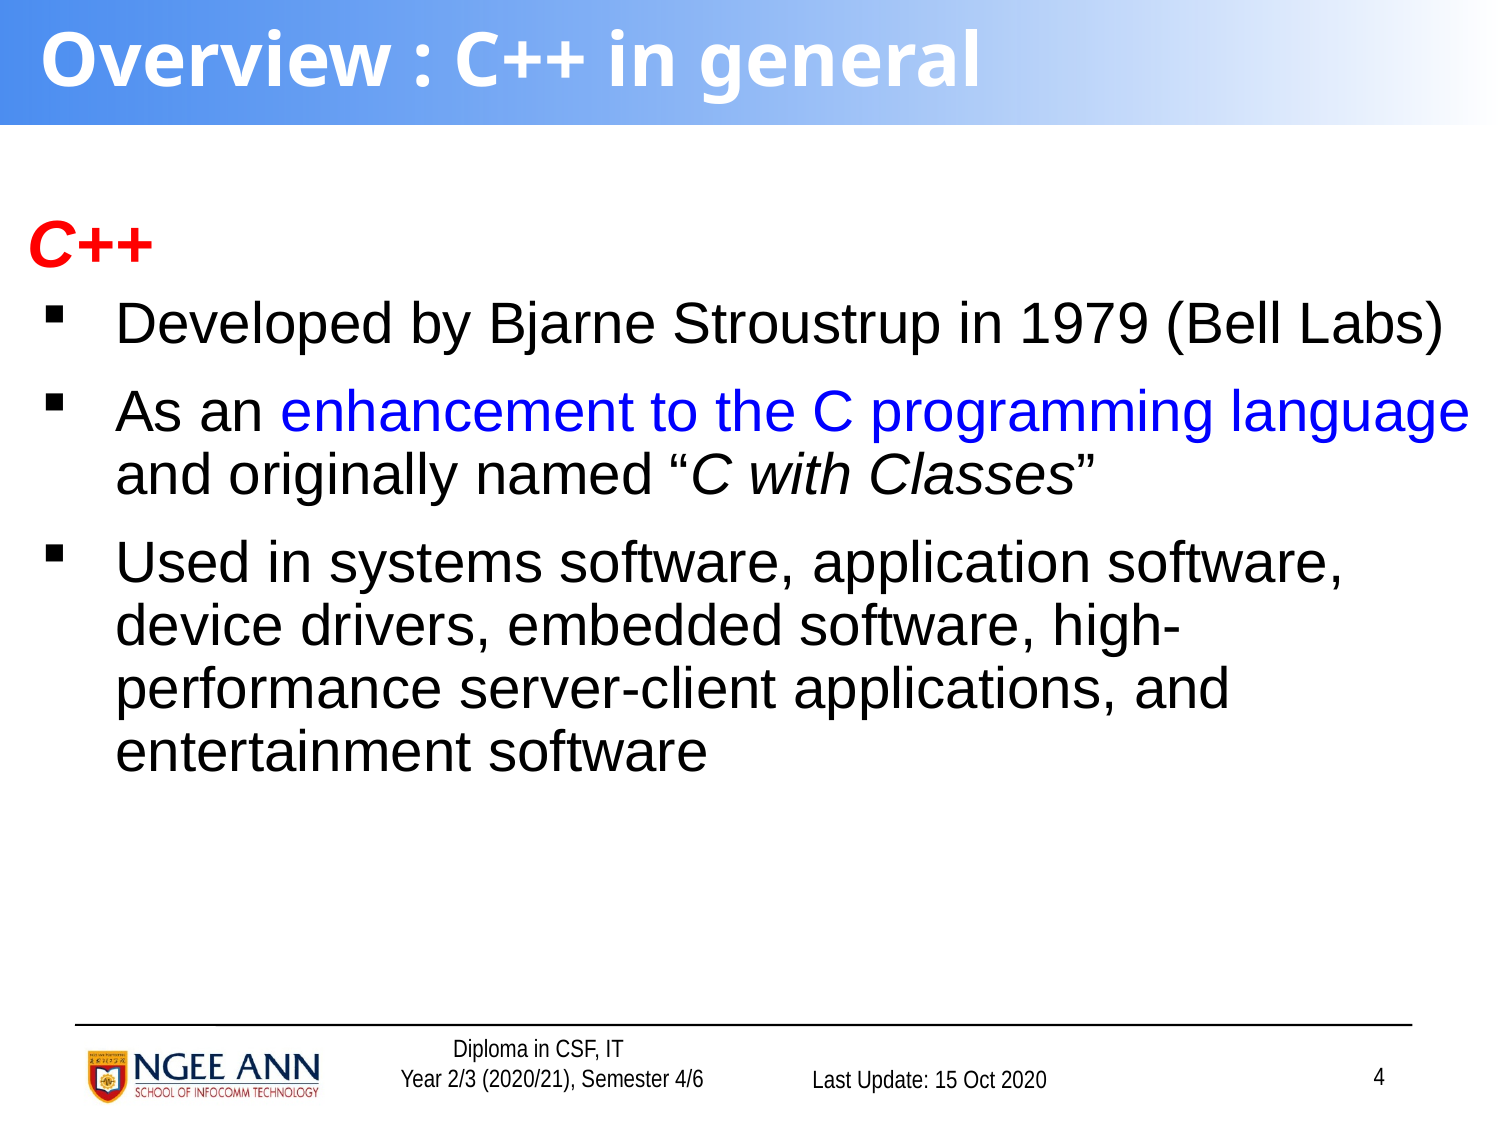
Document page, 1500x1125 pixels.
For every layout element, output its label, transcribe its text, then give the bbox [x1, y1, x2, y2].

list C++ Developed by Bjarne Stroustrup in 1979 (Bell Labs) As an enhancement to the C programming language and originally named “C with Classes” Used in systems software, application software, device drivers, embedded software, high-performance server-client applications, and entertainment software [12, 137, 1500, 988]
picture [62, 1028, 344, 1125]
title Overview : C++ in general [23, 0, 1500, 115]
